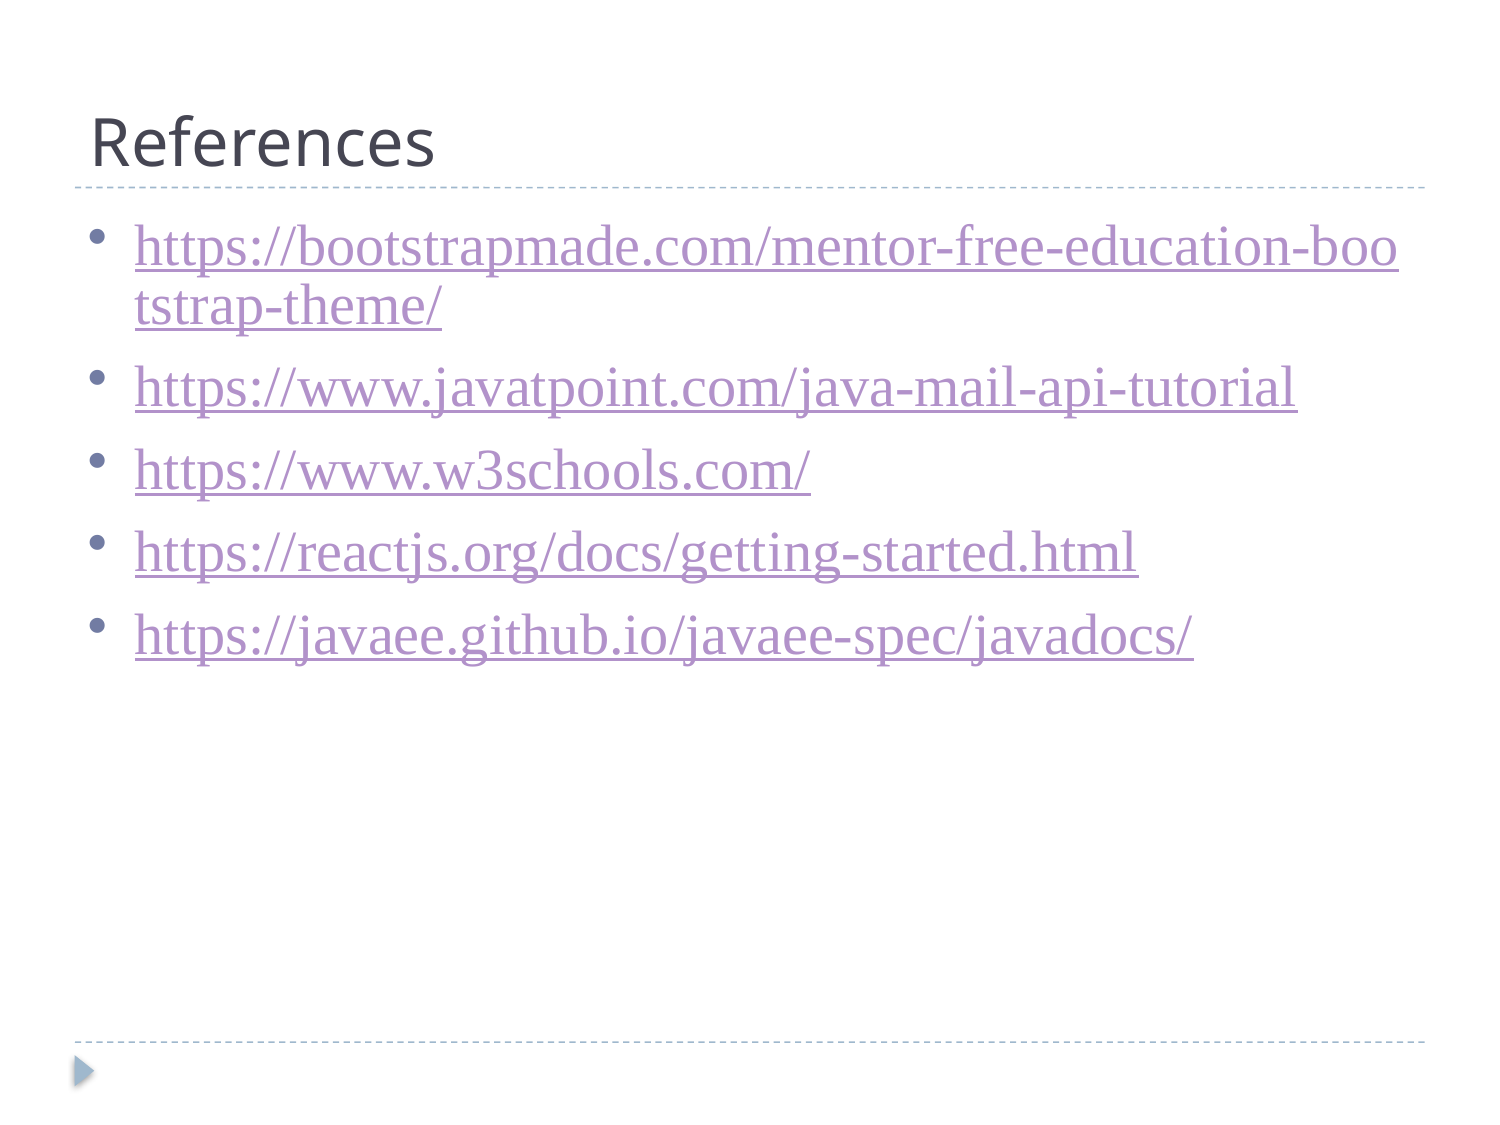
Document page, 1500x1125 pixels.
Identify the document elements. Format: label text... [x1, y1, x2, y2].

title References [75, 24, 1425, 188]
list https://bootstrapmade.com/mentor-free-education-bootstrap-theme/ https://www.javatpoint.com/java-mail-api-tutorial https://www.w3schools.com/ https://reactjs.org/docs/getting-started.html https://javaee.github.io/javaee-spec/javadocs/ [75, 200, 1425, 1010]
